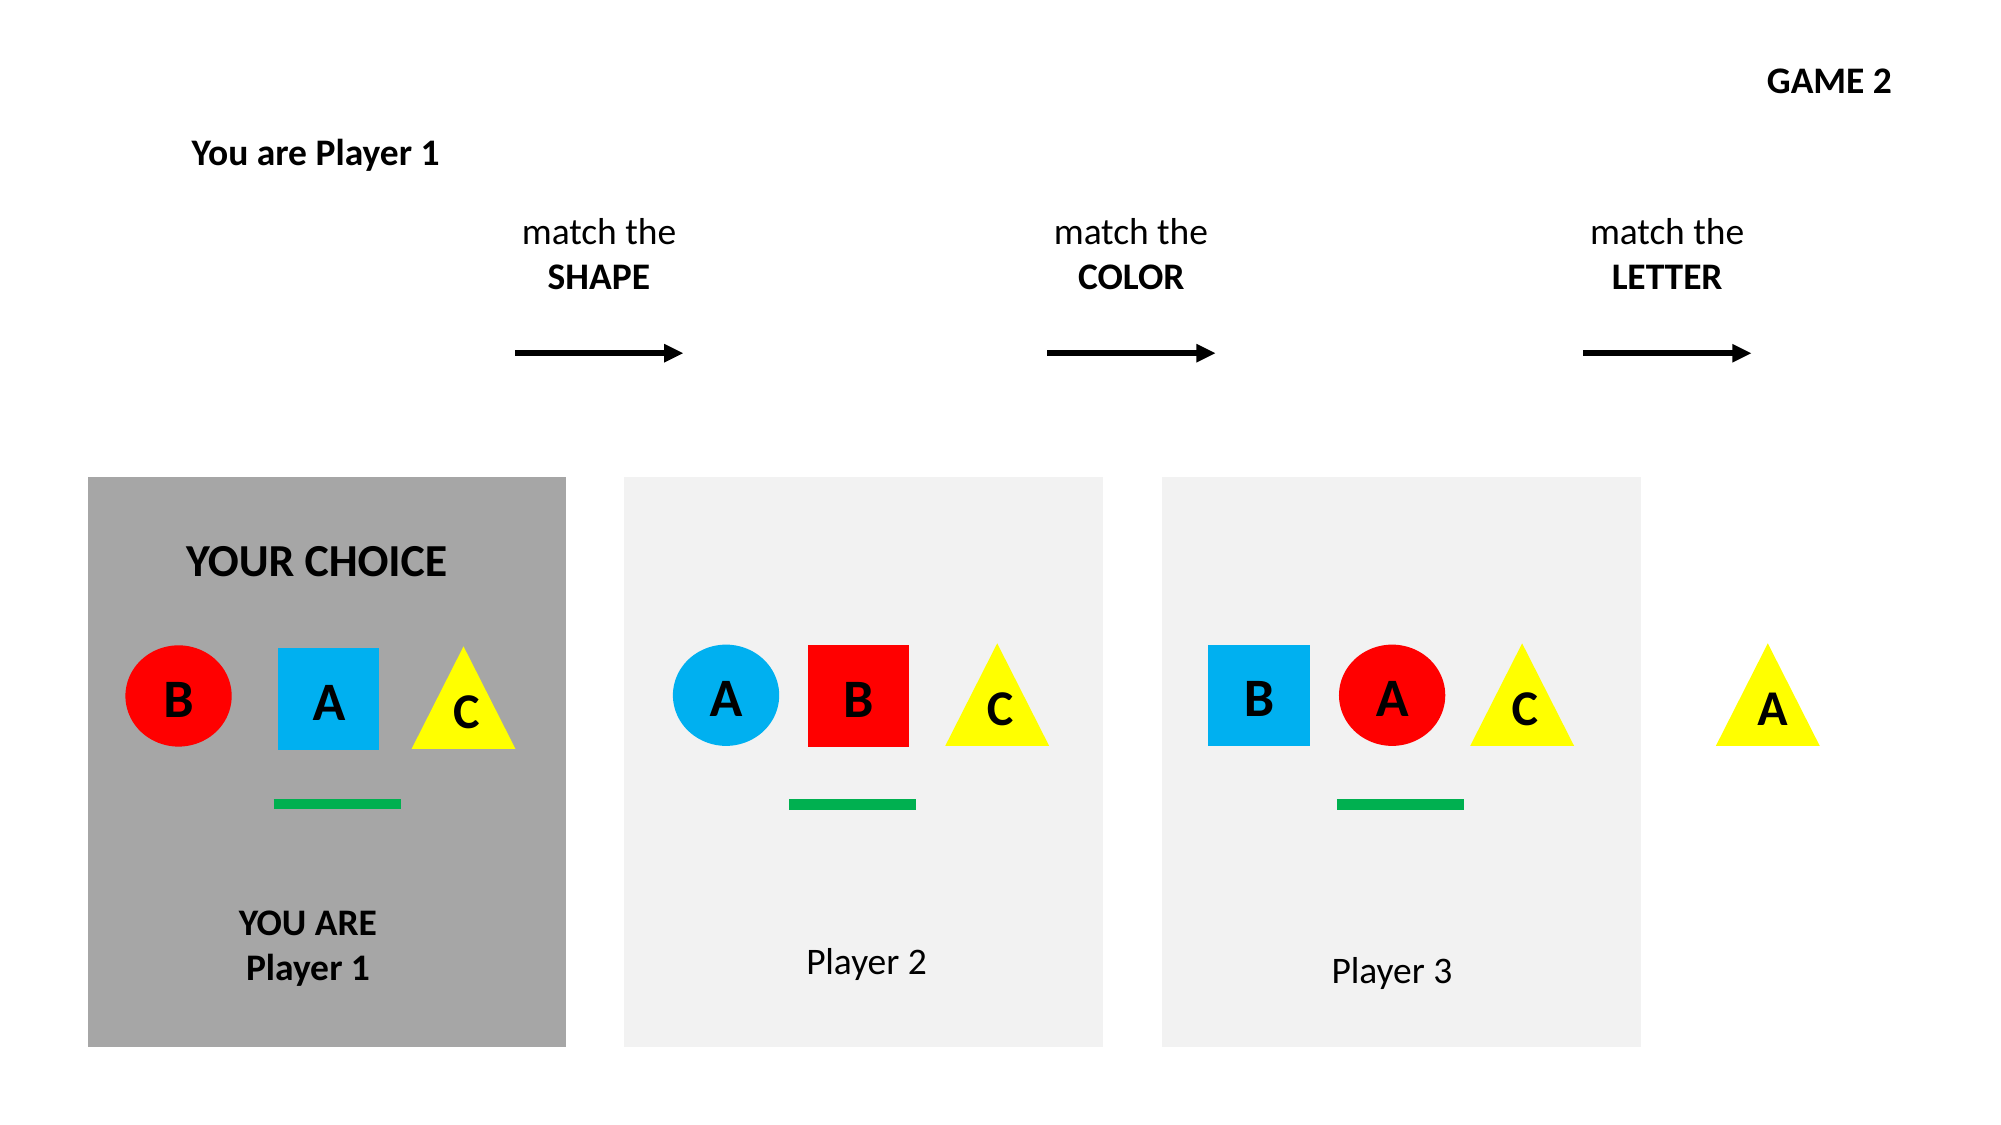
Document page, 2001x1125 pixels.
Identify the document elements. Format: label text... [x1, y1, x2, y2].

text_box C [411, 646, 516, 749]
text_box [624, 477, 1103, 1047]
text_box GAME 2 [1752, 48, 1908, 109]
text_box Player 2 [791, 929, 942, 990]
text_box A [278, 648, 379, 750]
text_box A [1715, 643, 1820, 746]
text_box You are Player 1 [176, 121, 455, 181]
text_box A [1338, 644, 1446, 746]
text_box Player 3 [1316, 938, 1468, 998]
text_box B [1208, 645, 1310, 746]
text_box match the COLOR [1039, 199, 1224, 304]
text_box match the SHAPE [506, 199, 692, 304]
text_box A [672, 644, 780, 746]
text_box match the LETTER [1575, 199, 1760, 304]
text_box C [1470, 643, 1575, 746]
text_box [1162, 477, 1641, 1047]
text_box C [945, 643, 1050, 746]
text_box [88, 477, 566, 1047]
text_box YOUR CHOICE [171, 523, 483, 593]
text_box B [808, 645, 909, 747]
text_box B [125, 645, 232, 747]
text_box YOU ARE Player 1 [223, 890, 392, 995]
